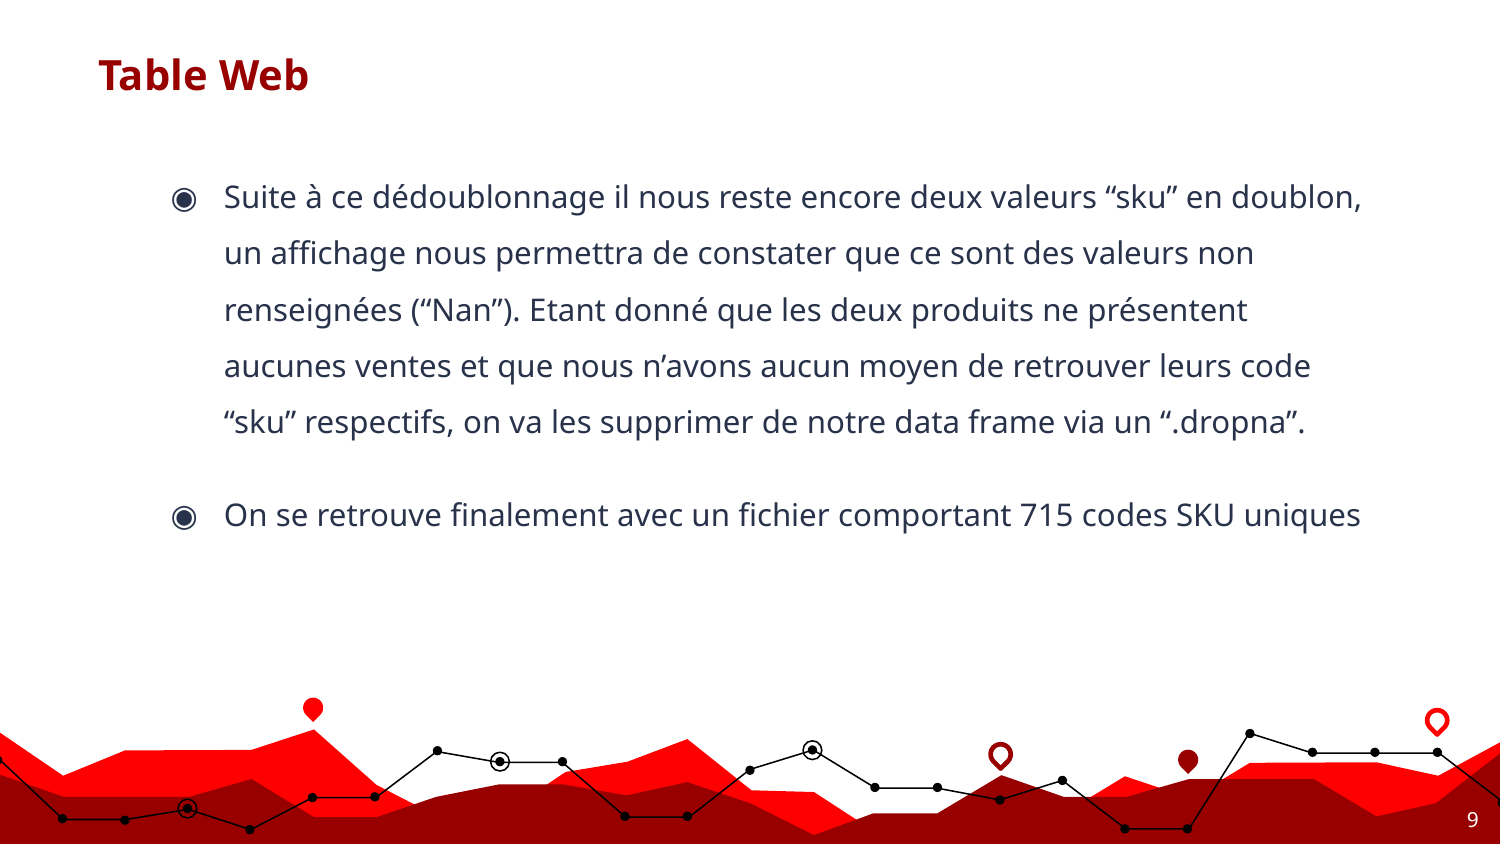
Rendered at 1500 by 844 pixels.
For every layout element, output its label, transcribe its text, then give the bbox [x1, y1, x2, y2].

slide_number ‹#› [1403, 791, 1494, 844]
title Table Web [83, 14, 1231, 133]
list Suite à ce dédoublonnage il nous reste encore deux valeurs “sku” en doublon, un affichage nous permettra de constater que ce sont des valeurs non renseignées (“Nan”). Etant donné que les deux produits ne présentent aucunes ventes et que nous n’avons aucun moyen de retrouver leurs code “sku” respectifs, on va les supprimer de notre data frame via un “.dropna”. On se retrouve finalement avec un fichier comportant 715 codes SKU uniques [133, 143, 1387, 727]
